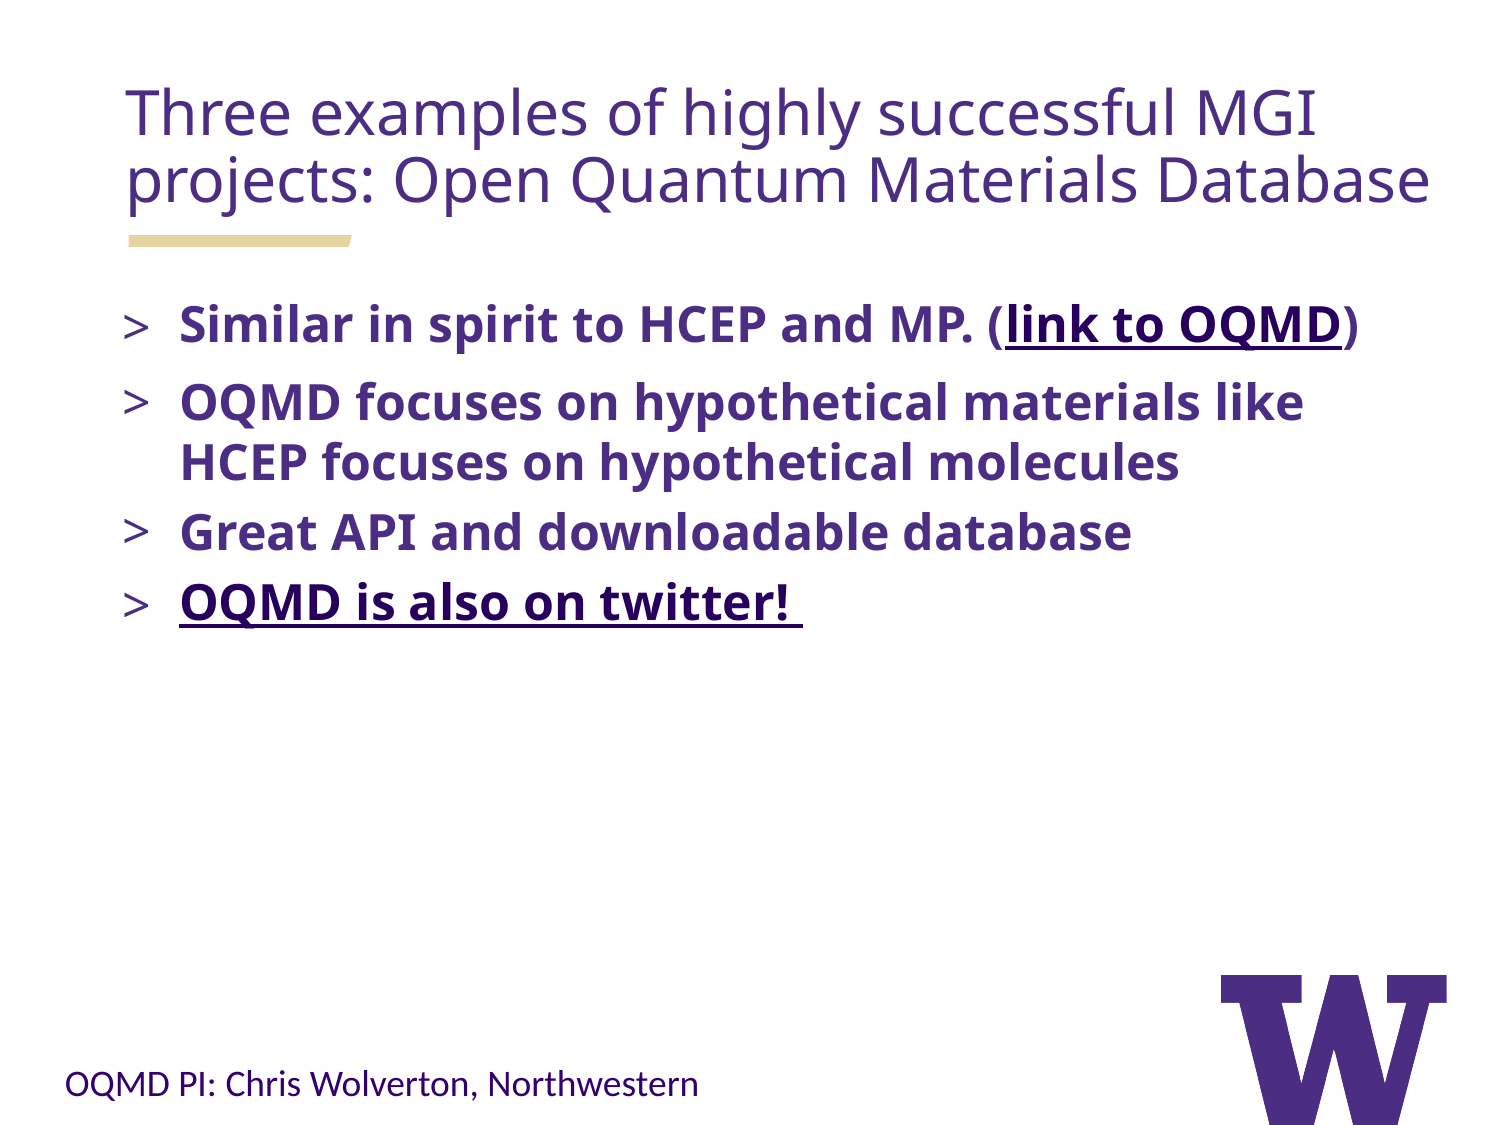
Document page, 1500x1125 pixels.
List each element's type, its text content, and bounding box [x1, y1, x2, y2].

text_box OQMD PI: Chris Wolverton, Northwestern [50, 1051, 716, 1112]
picture [1221, 975, 1447, 1125]
picture [128, 235, 352, 247]
list Three examples of highly successful MGI projects: Open Quantum Materials Database [110, 60, 1453, 224]
list Similar in spirit to HCEP and MP. (link to OQMD) OQMD focuses on hypothetical materials like HCEP focuses on hypothetical molecules Great API and downloadable database OQMD is also on twitter! [108, 284, 1453, 774]
